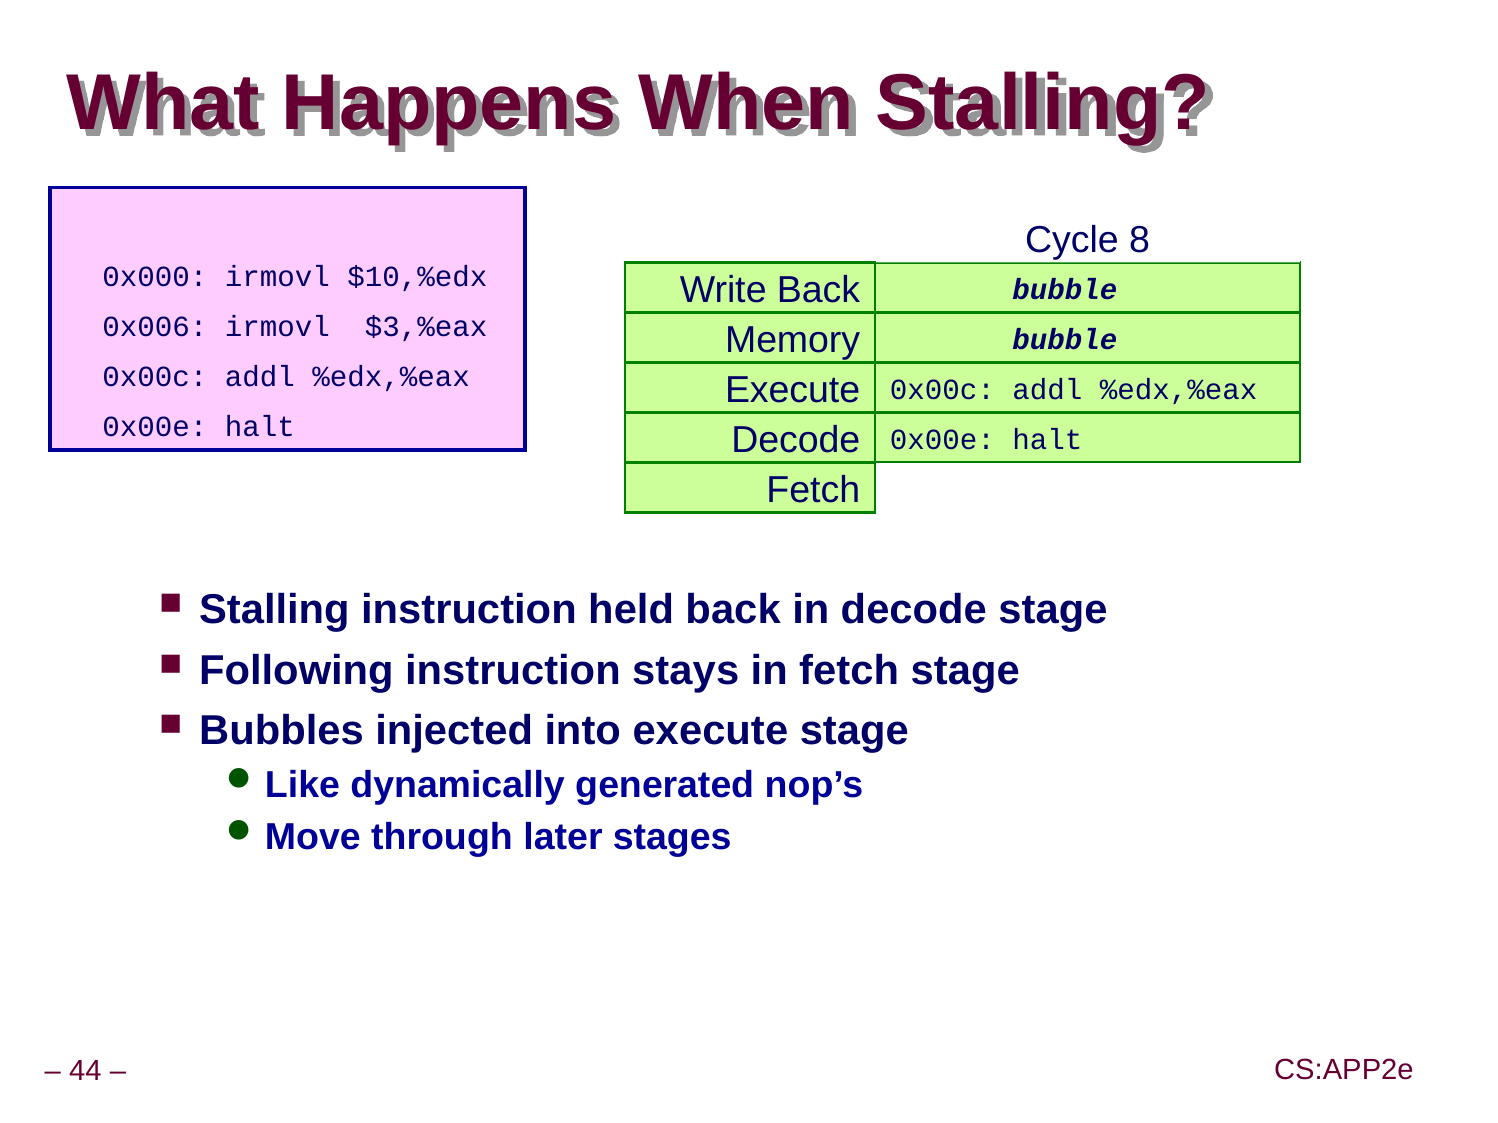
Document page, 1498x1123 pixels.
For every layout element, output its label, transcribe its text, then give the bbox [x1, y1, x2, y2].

title What Happens When Stalling? [66, 40, 1495, 169]
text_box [49, 187, 526, 451]
list Stalling instruction held back in decode stage Following instruction stays in fetch stage Bubbles injected into execute stage Like dynamically generated nop’s Move through later stages [62, 574, 1424, 1001]
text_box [624, 262, 876, 513]
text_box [874, 212, 1313, 538]
